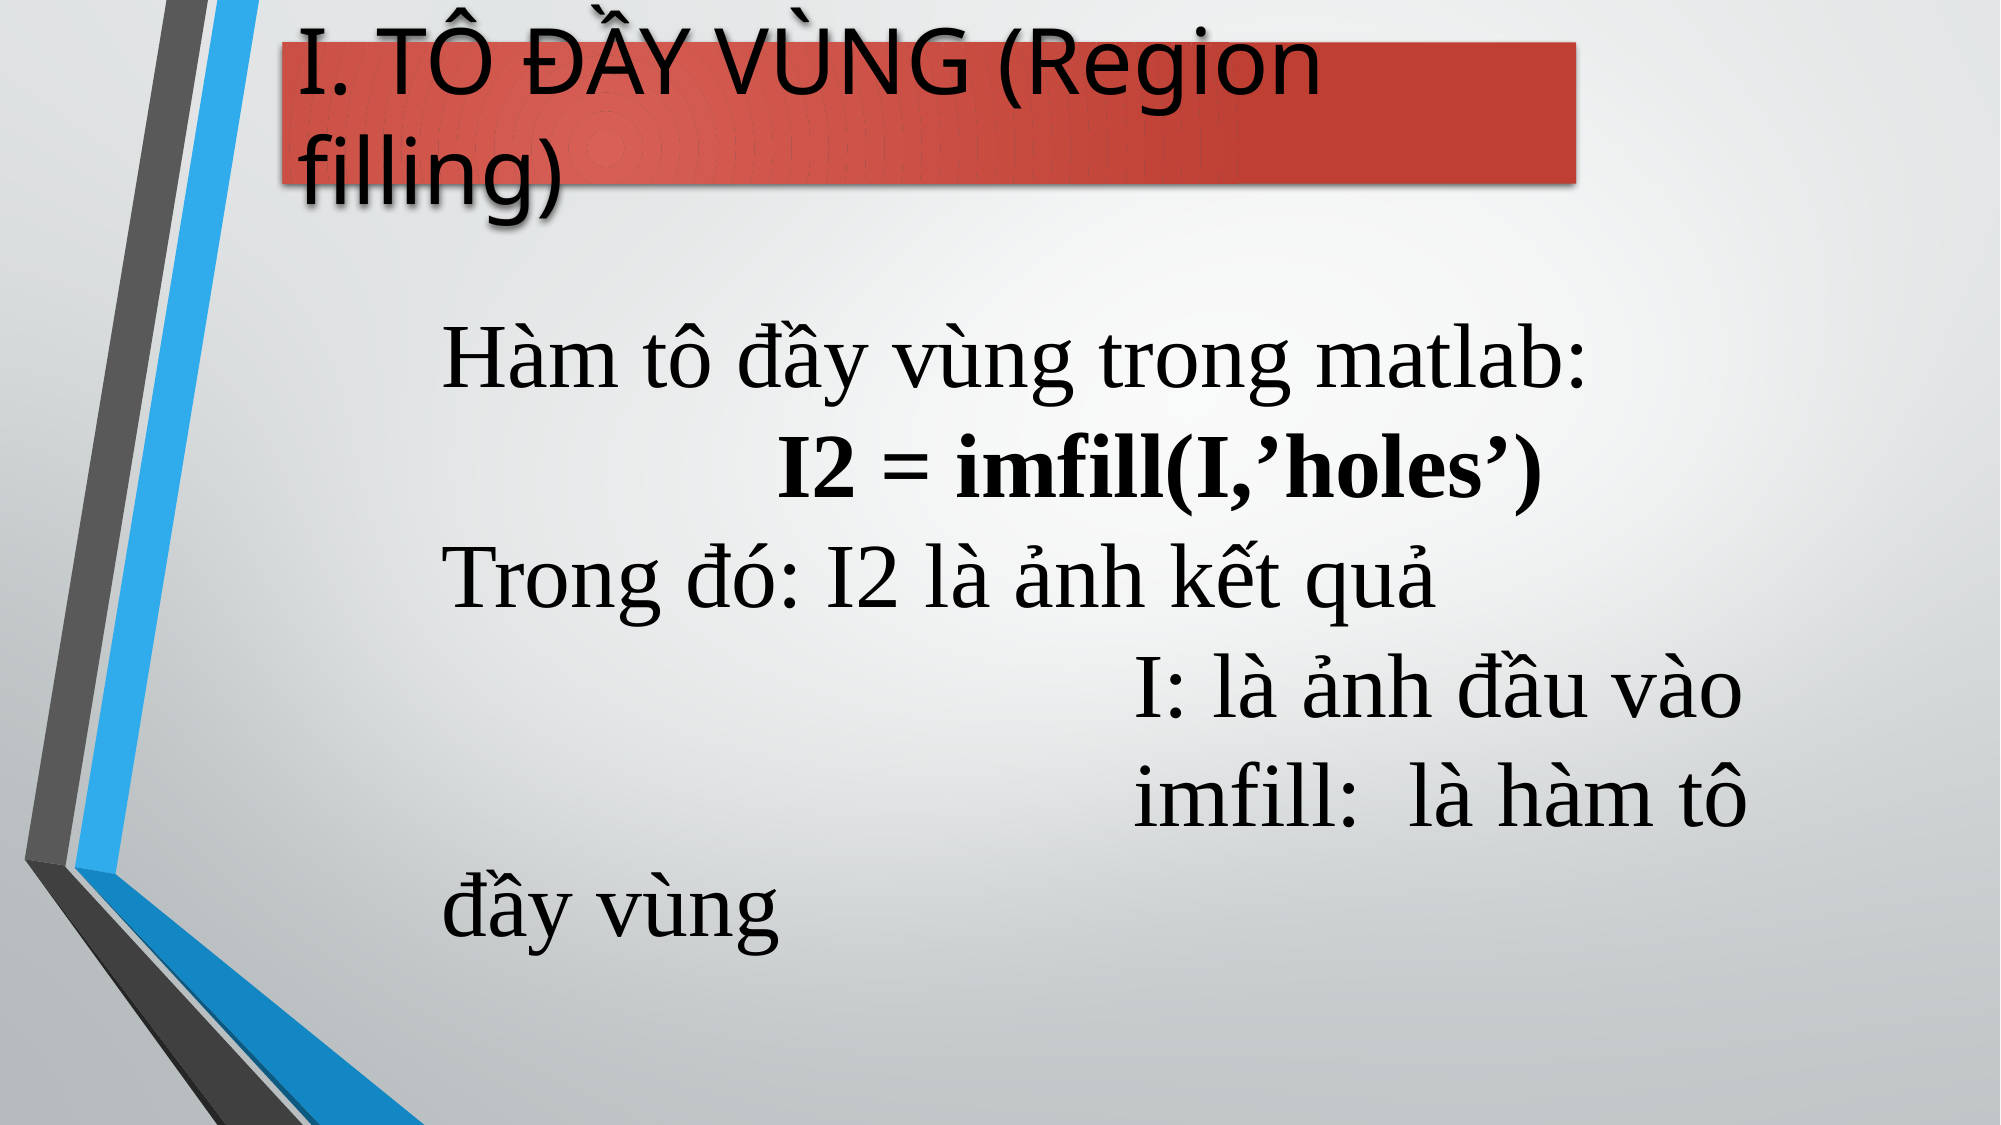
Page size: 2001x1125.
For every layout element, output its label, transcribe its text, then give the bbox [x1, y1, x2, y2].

text_box Hàm tô đầy vùng trong matlab: I2 = imfill(I,’holes’) Trong đó: I2 là ảnh kết quả I: là ảnh đầu vào imfill: là hàm tô đầy vùng [426, 287, 1872, 963]
text_box I. TÔ ĐẦY VÙNG (Region filling) [282, 42, 1577, 184]
